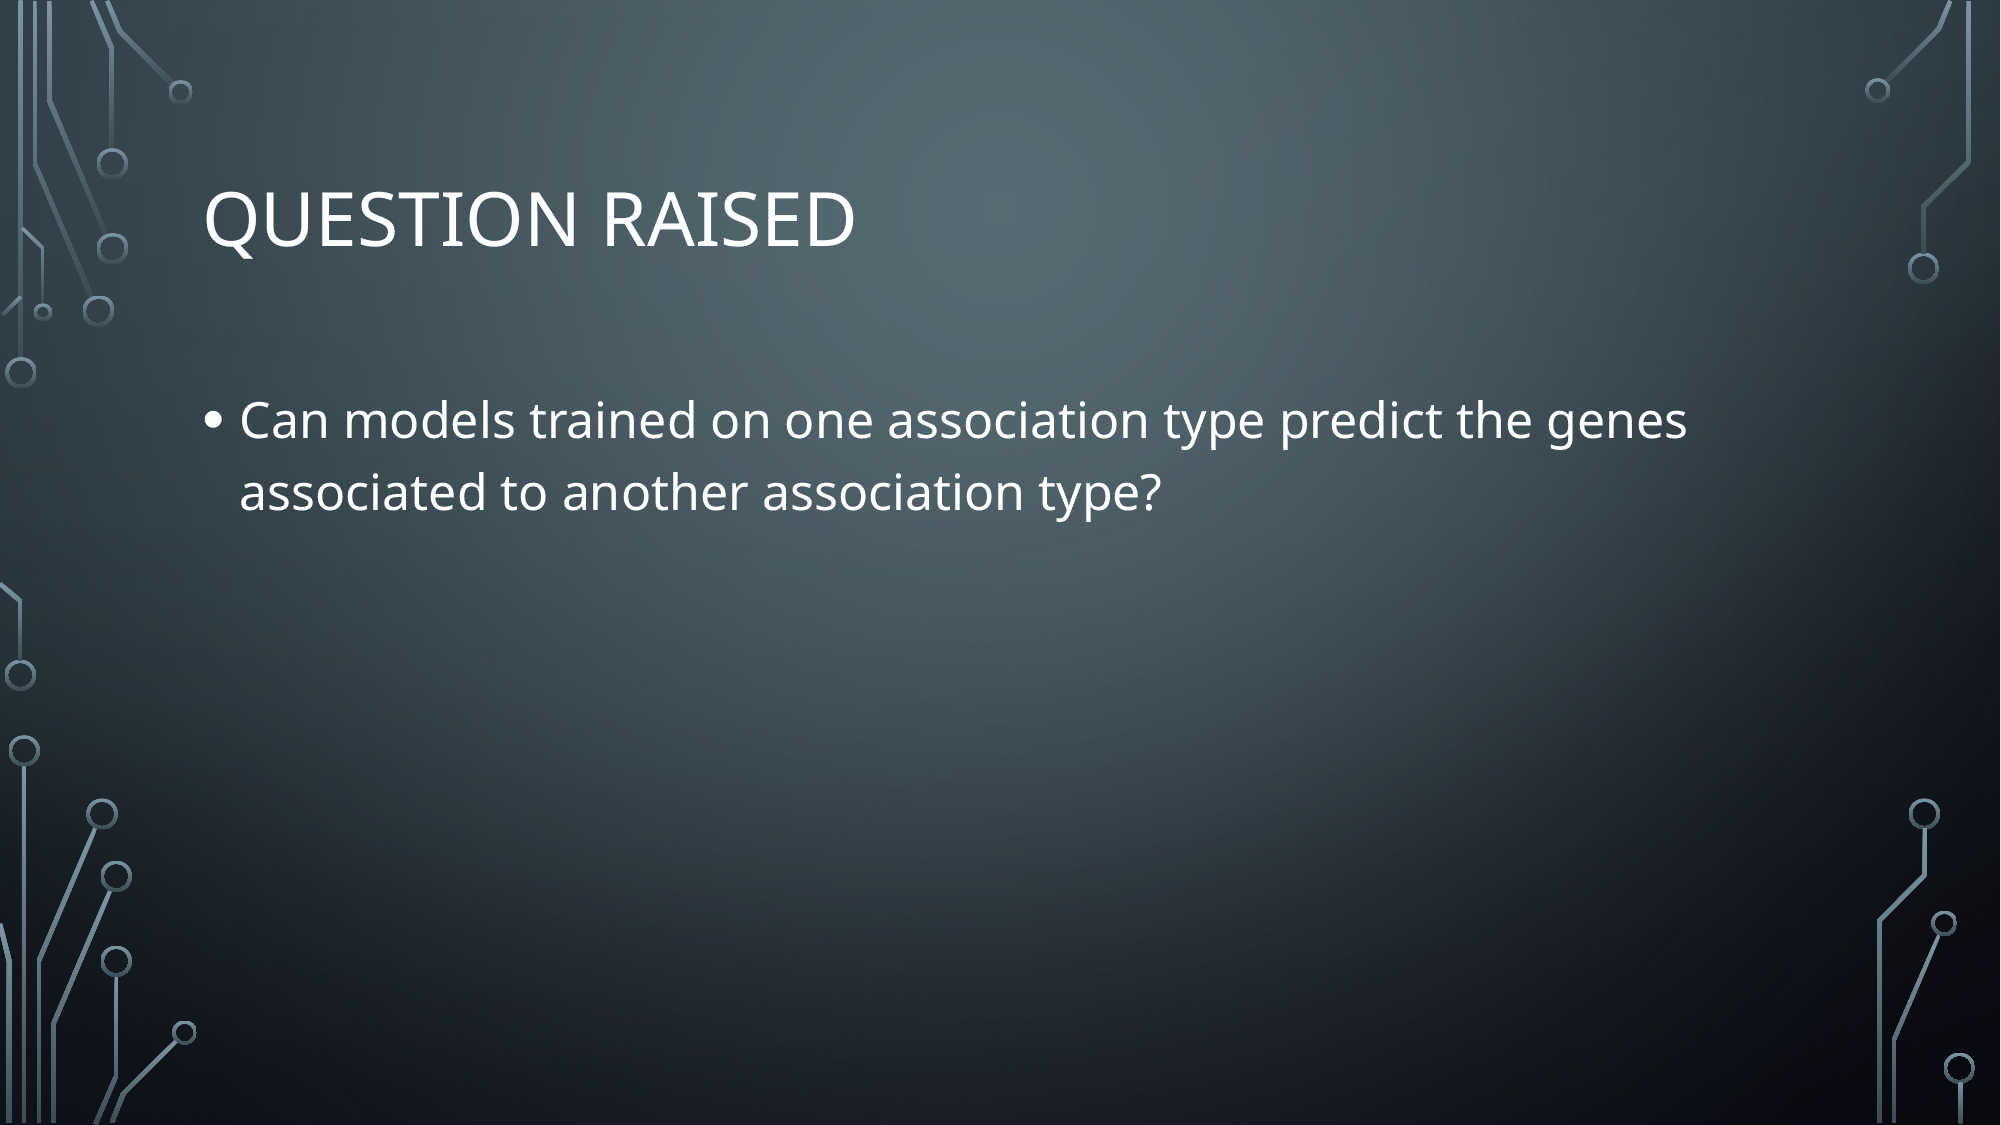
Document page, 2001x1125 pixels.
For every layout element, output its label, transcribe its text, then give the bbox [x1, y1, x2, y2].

list Can models trained on one association type predict the genes associated to another association type? [187, 369, 1813, 950]
title Question raised [187, 101, 1813, 344]
